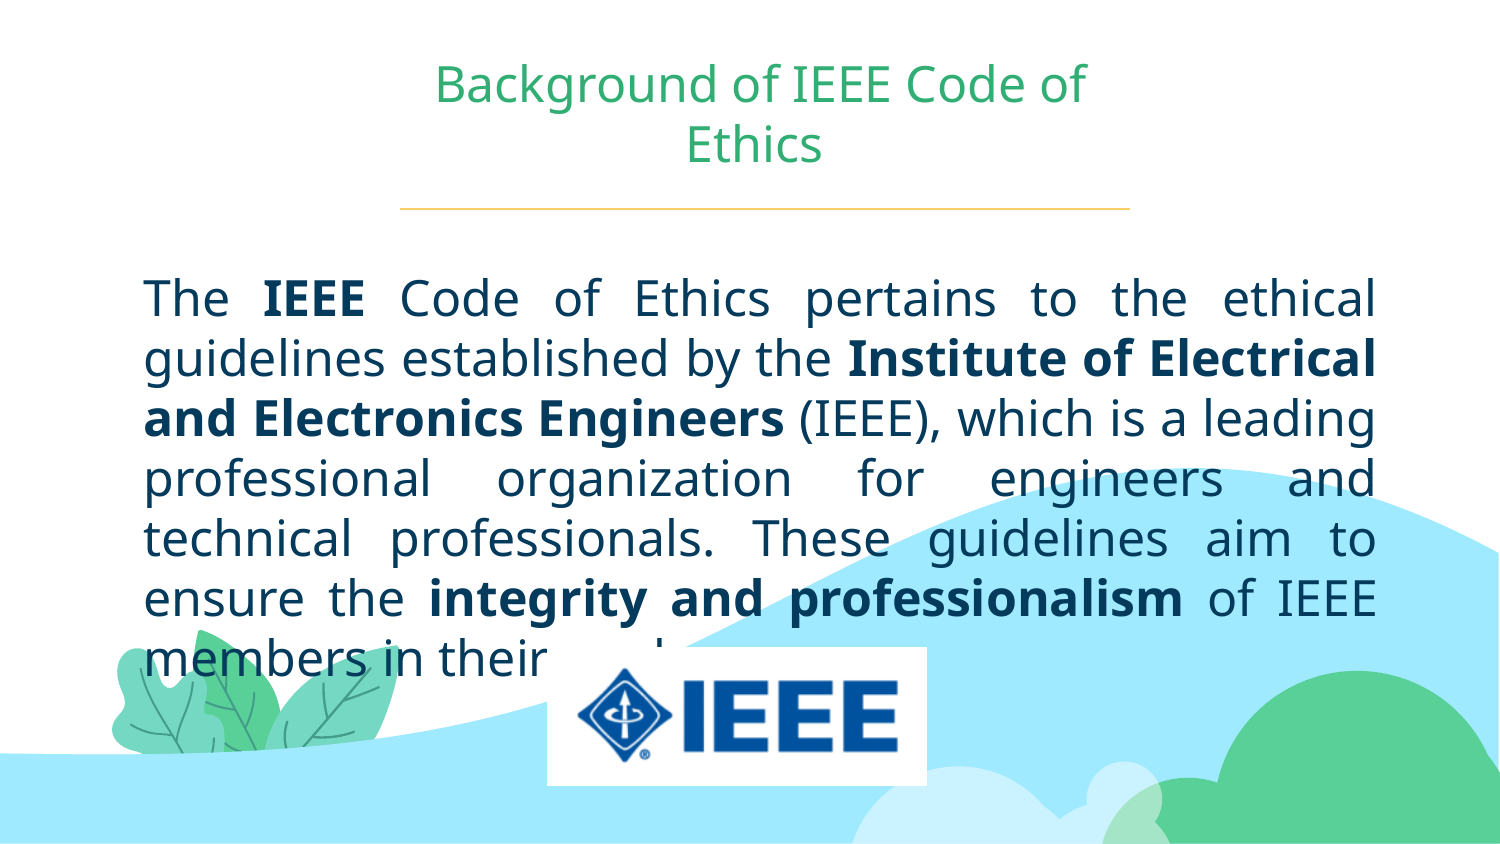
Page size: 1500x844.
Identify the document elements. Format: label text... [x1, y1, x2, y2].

text_box Background of IEEE Code of Ethics [391, 58, 1131, 188]
title The IEEE Code of Ethics pertains to the ethical guidelines established by the Institute of Electrical and Electronics Engineers (IEEE), which is a leading professional organization for engineers and technical professionals. These guidelines aim to ensure the integrity and professionalism of IEEE members in their work. [128, 251, 1393, 619]
picture [546, 647, 928, 786]
